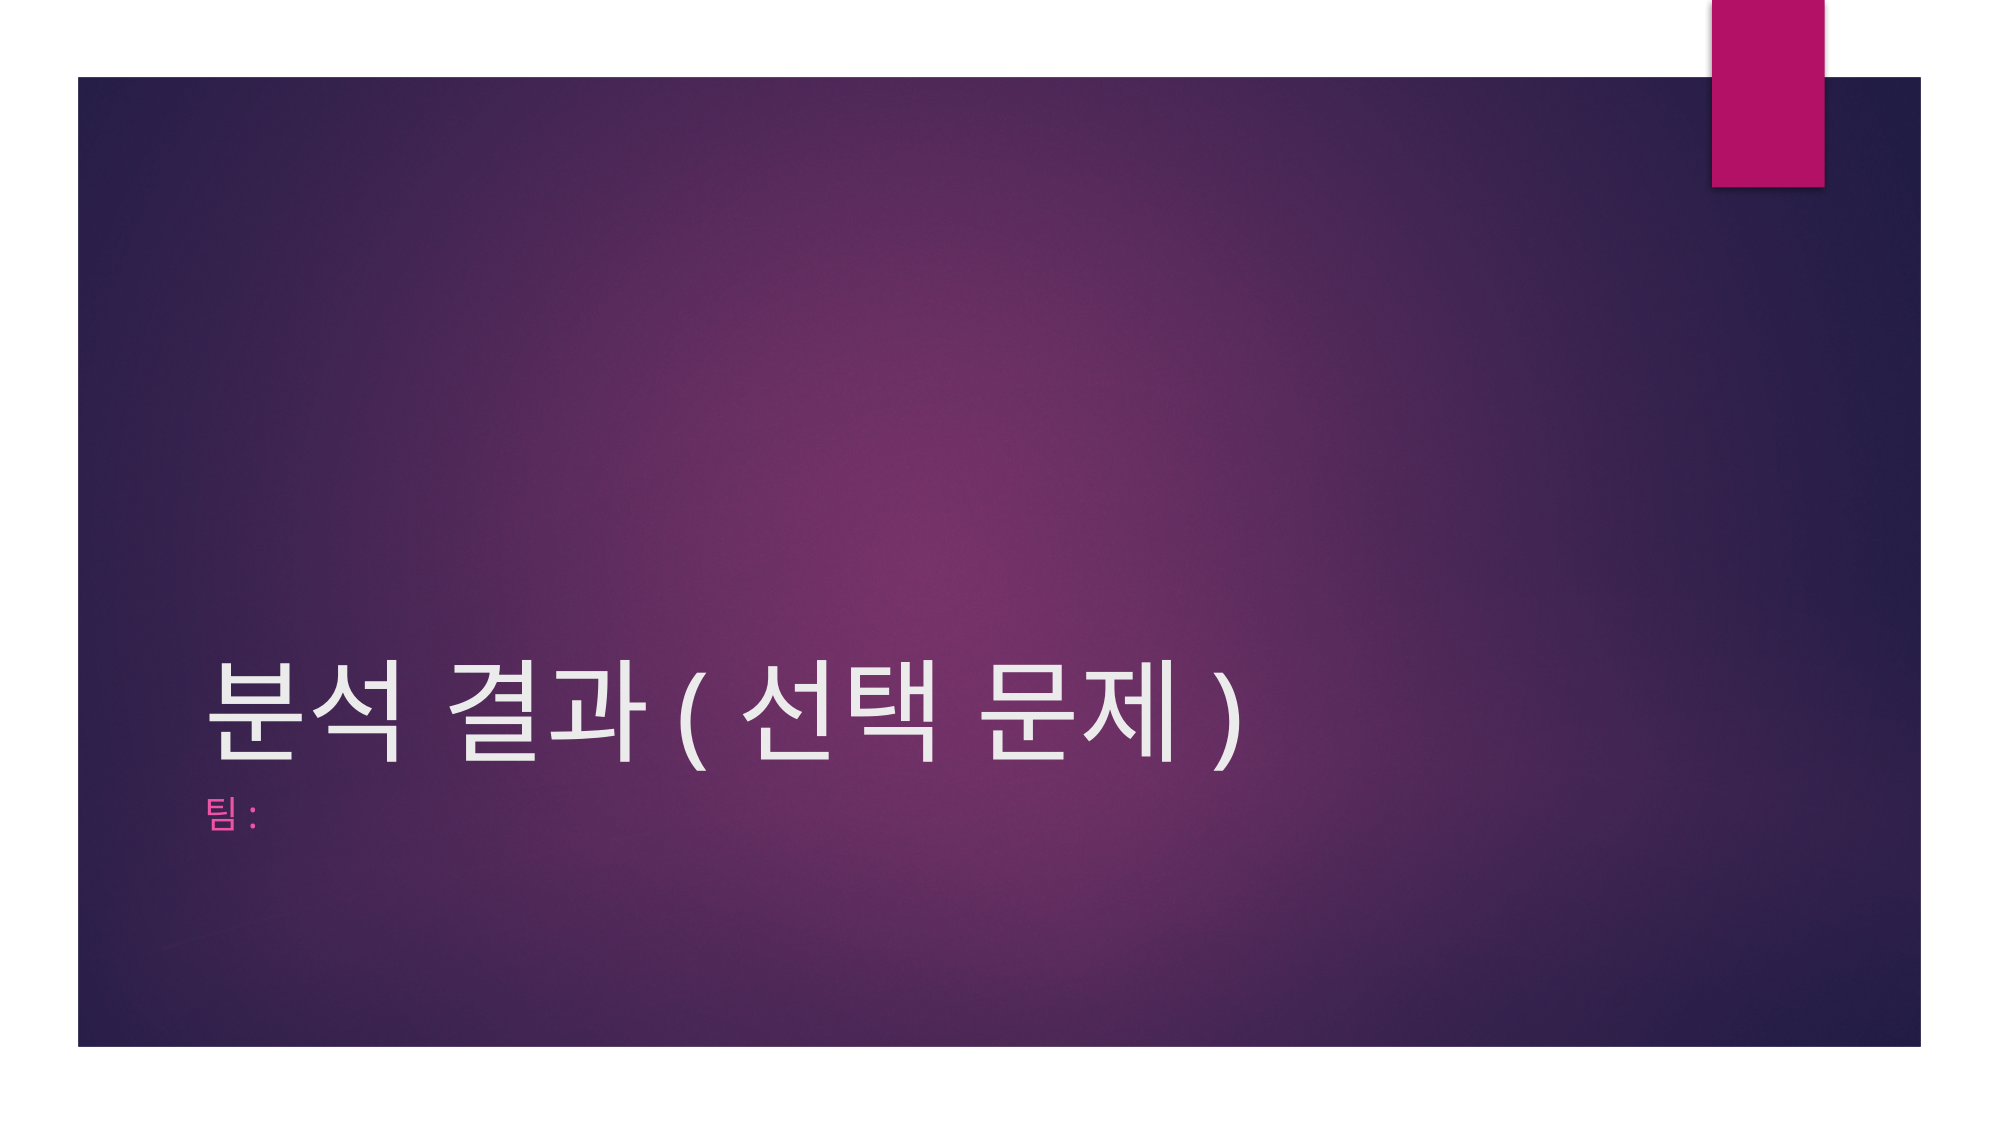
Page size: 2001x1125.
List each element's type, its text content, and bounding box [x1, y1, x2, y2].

title 분석 결과(선택 문제) [189, 344, 1638, 783]
subtitle 팀: [189, 783, 1638, 925]
